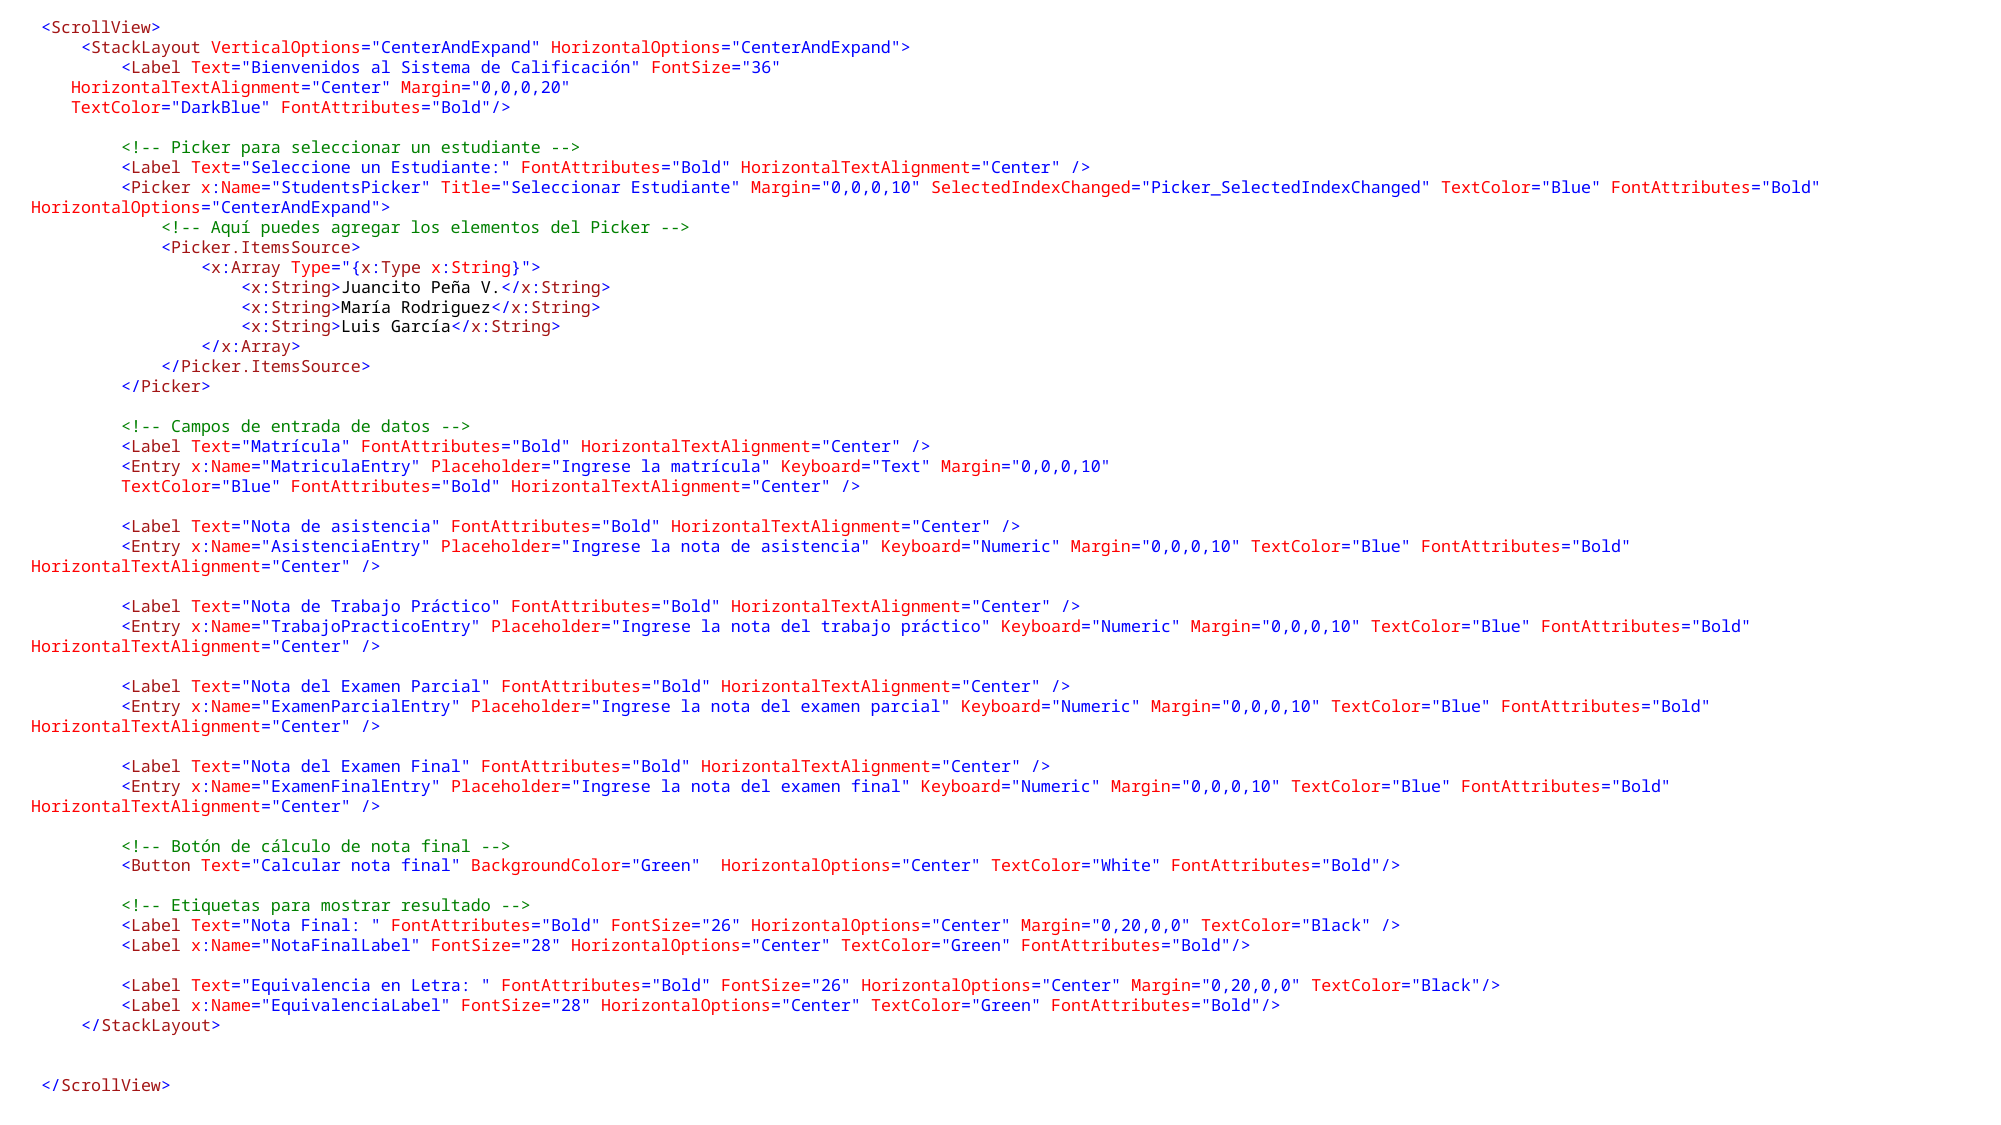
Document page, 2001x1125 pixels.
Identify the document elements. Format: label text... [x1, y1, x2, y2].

text_box <ScrollView> <StackLayout VerticalOptions="CenterAndExpand" HorizontalOptions="CenterAndExpand"> <Label Text="Bienvenidos al Sistema de Calificación" FontSize="36" HorizontalTextAlignment="Center" Margin="0,0,0,20" TextColor="DarkBlue" FontAttributes="Bold"/> <!-- Picker para seleccionar un estudiante --> <Label Text="Seleccione un Estudiante:" FontAttributes="Bold" HorizontalTextAlignment="Center" /> <Picker x:Name="StudentsPicker" Title="Seleccionar Estudiante" Margin="0,0,0,10" SelectedIndexChanged="Picker_SelectedIndexChanged" TextColor="Blue" FontAttributes="Bold" HorizontalOptions="CenterAndExpand"> <!-- Aquí puedes agregar los elementos del Picker --> <Picker.ItemsSource> <x:Array Type="{x:Type x:String}"> <x:String>Juancito Peña V.</x:String> <x:String>María Rodriguez</x:String> <x:String>Luis García</x:String> </x:Array> </Picker.ItemsSource> </Picker> <!-- Campos de entrada de datos --> <Label Text="Matrícula" FontAttributes="Bold" HorizontalTextAlignment="Center" /> <Entry x:Name="MatriculaEntry" Placeholder="Ingrese la matrícula" Keyboard="Text" Margin="0,0,0,10" TextColor="Blue" FontAttributes="Bold" HorizontalTextAlignment="Center" /> <Label Text="Nota de asistencia" FontAttributes="Bold" HorizontalTextAlignment="Center" /> <Entry x:Name="AsistenciaEntry" Placeholder="Ingrese la nota de asistencia" Keyboard="Numeric" Margin="0,0,0,10" TextColor="Blue" FontAttributes="Bold" HorizontalTextAlignment="Center" /> <Label Text="Nota de Trabajo Práctico" FontAttributes="Bold" HorizontalTextAlignment="Center" /> <Entry x:Name="TrabajoPracticoEntry" Placeholder="Ingrese la nota del trabajo práctico" Keyboard="Numeric" Margin="0,0,0,10" TextColor="Blue" FontAttributes="Bold" HorizontalTextAlignment="Center" /> <Label Text="Nota del Examen Parcial" FontAttributes="Bold" HorizontalTextAlignment="Center" /> <Entry x:Name="ExamenParcialEntry" Placeholder="Ingrese la nota del examen parcial" Keyboard="Numeric" Margin="0,0,0,10" TextColor="Blue" FontAttributes="Bold" HorizontalTextAlignment="Center" /> <Label Text="Nota del Examen Final" FontAttributes="Bold" HorizontalTextAlignment="Center" /> <Entry x:Name="ExamenFinalEntry" Placeholder="Ingrese la nota del examen final" Keyboard="Numeric" Margin="0,0,0,10" TextColor="Blue" FontAttributes="Bold" HorizontalTextAlignment="Center" /> <!-- Botón de cálculo de nota final --> <Button Text="Calcular nota final" BackgroundColor="Green" HorizontalOptions="Center" TextColor="White" FontAttributes="Bold"/> <!-- Etiquetas para mostrar resultado --> <Label Text="Nota Final: " FontAttributes="Bold" FontSize="26" HorizontalOptions="Center" Margin="0,20,0,0" TextColor="Black" /> <Label x:Name="NotaFinalLabel" FontSize="28" HorizontalOptions="Center" TextColor="Green" FontAttributes="Bold"/> <Label Text="Equivalencia en Letra: " FontAttributes="Bold" FontSize="26" HorizontalOptions="Center" Margin="0,20,0,0" TextColor="Black"/> <Label x:Name="EquivalenciaLabel" FontSize="28" HorizontalOptions="Center" TextColor="Green" FontAttributes="Bold"/> </StackLayout> </ScrollView> [16, 9, 1945, 1103]
